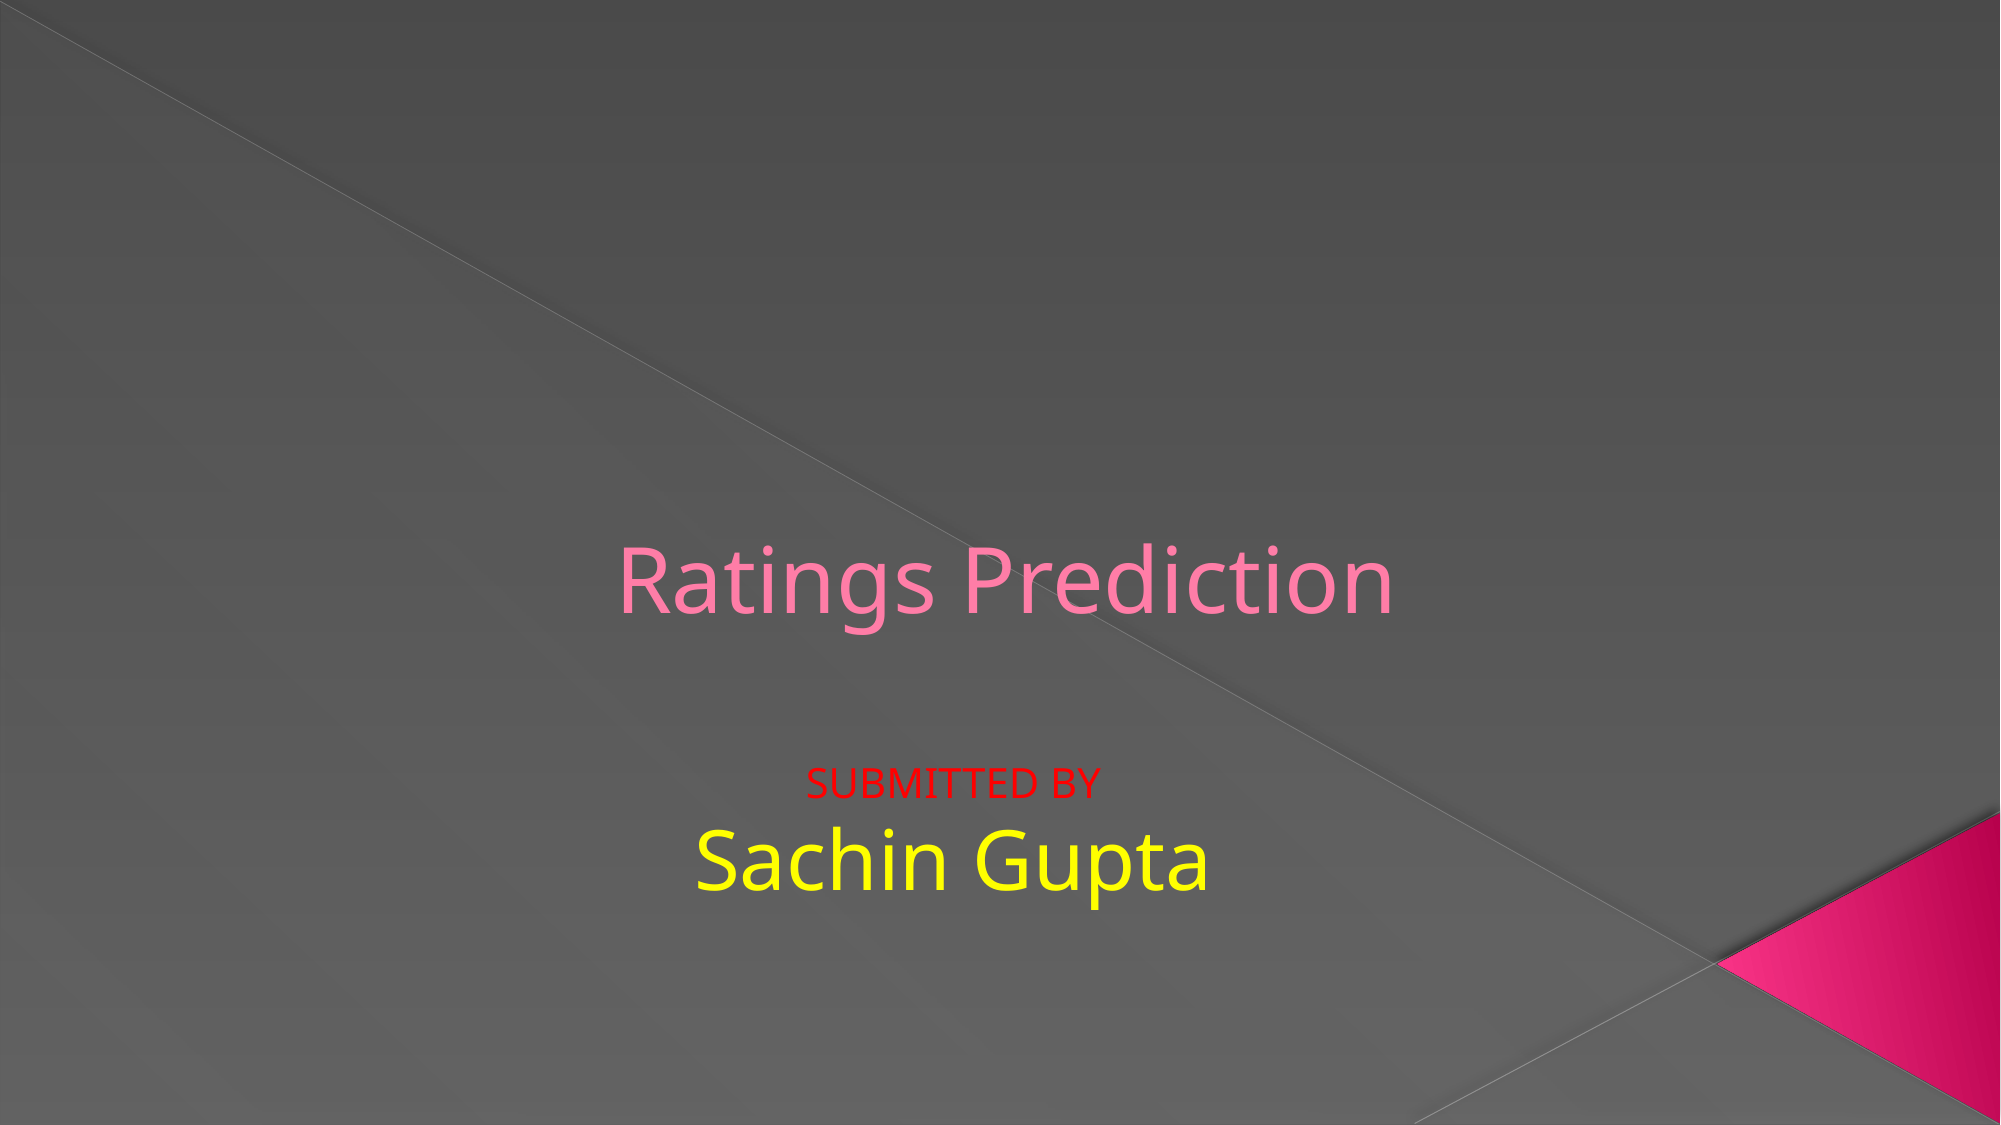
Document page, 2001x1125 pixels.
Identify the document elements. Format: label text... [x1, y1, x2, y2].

title Ratings Prediction [242, 264, 1691, 640]
subtitle SUBMITTED BY Sachin Gupta [232, 749, 1681, 1011]
